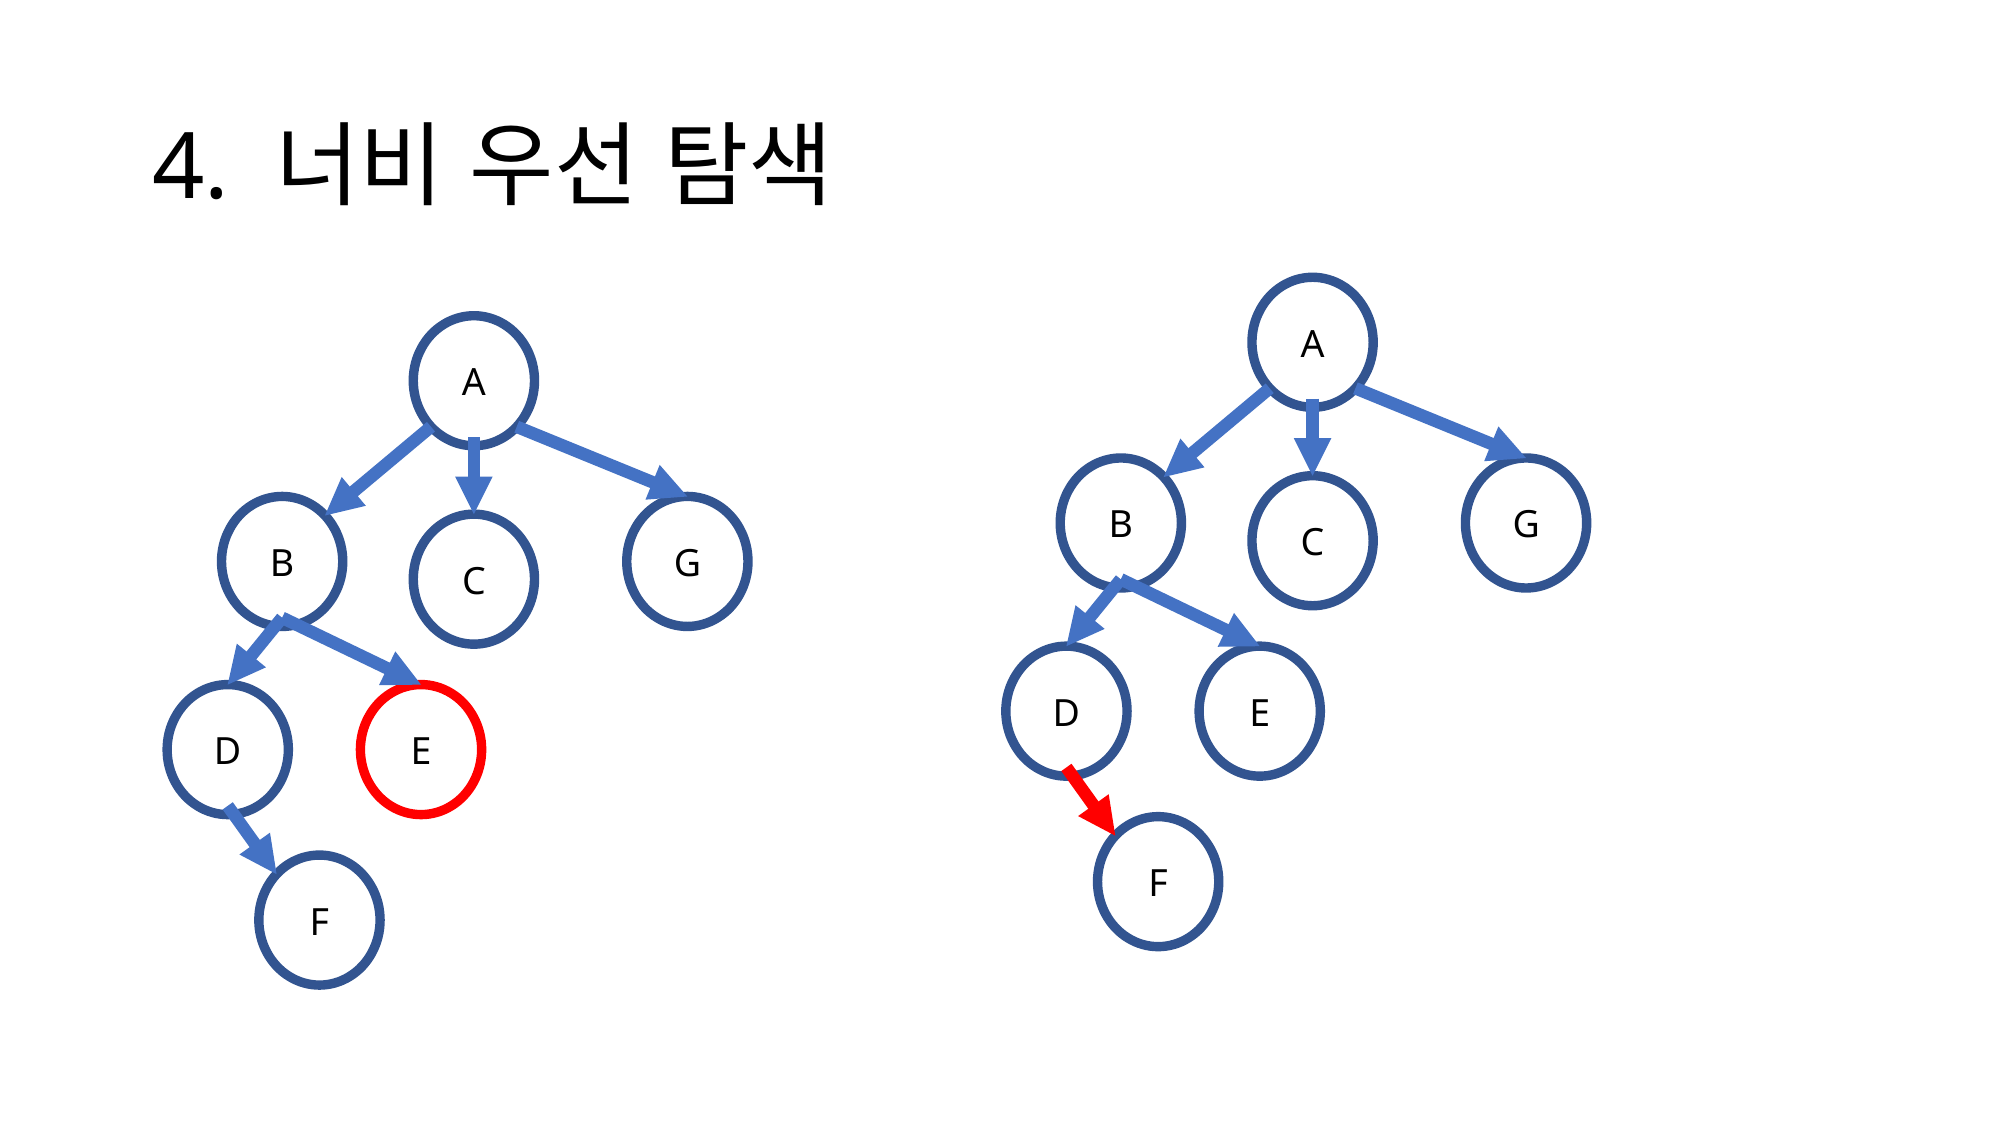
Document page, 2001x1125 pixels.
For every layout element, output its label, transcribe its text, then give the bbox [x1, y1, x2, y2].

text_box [167, 315, 749, 986]
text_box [1005, 277, 1587, 947]
title 4. 너비 우선 탐색 [137, 59, 1863, 278]
